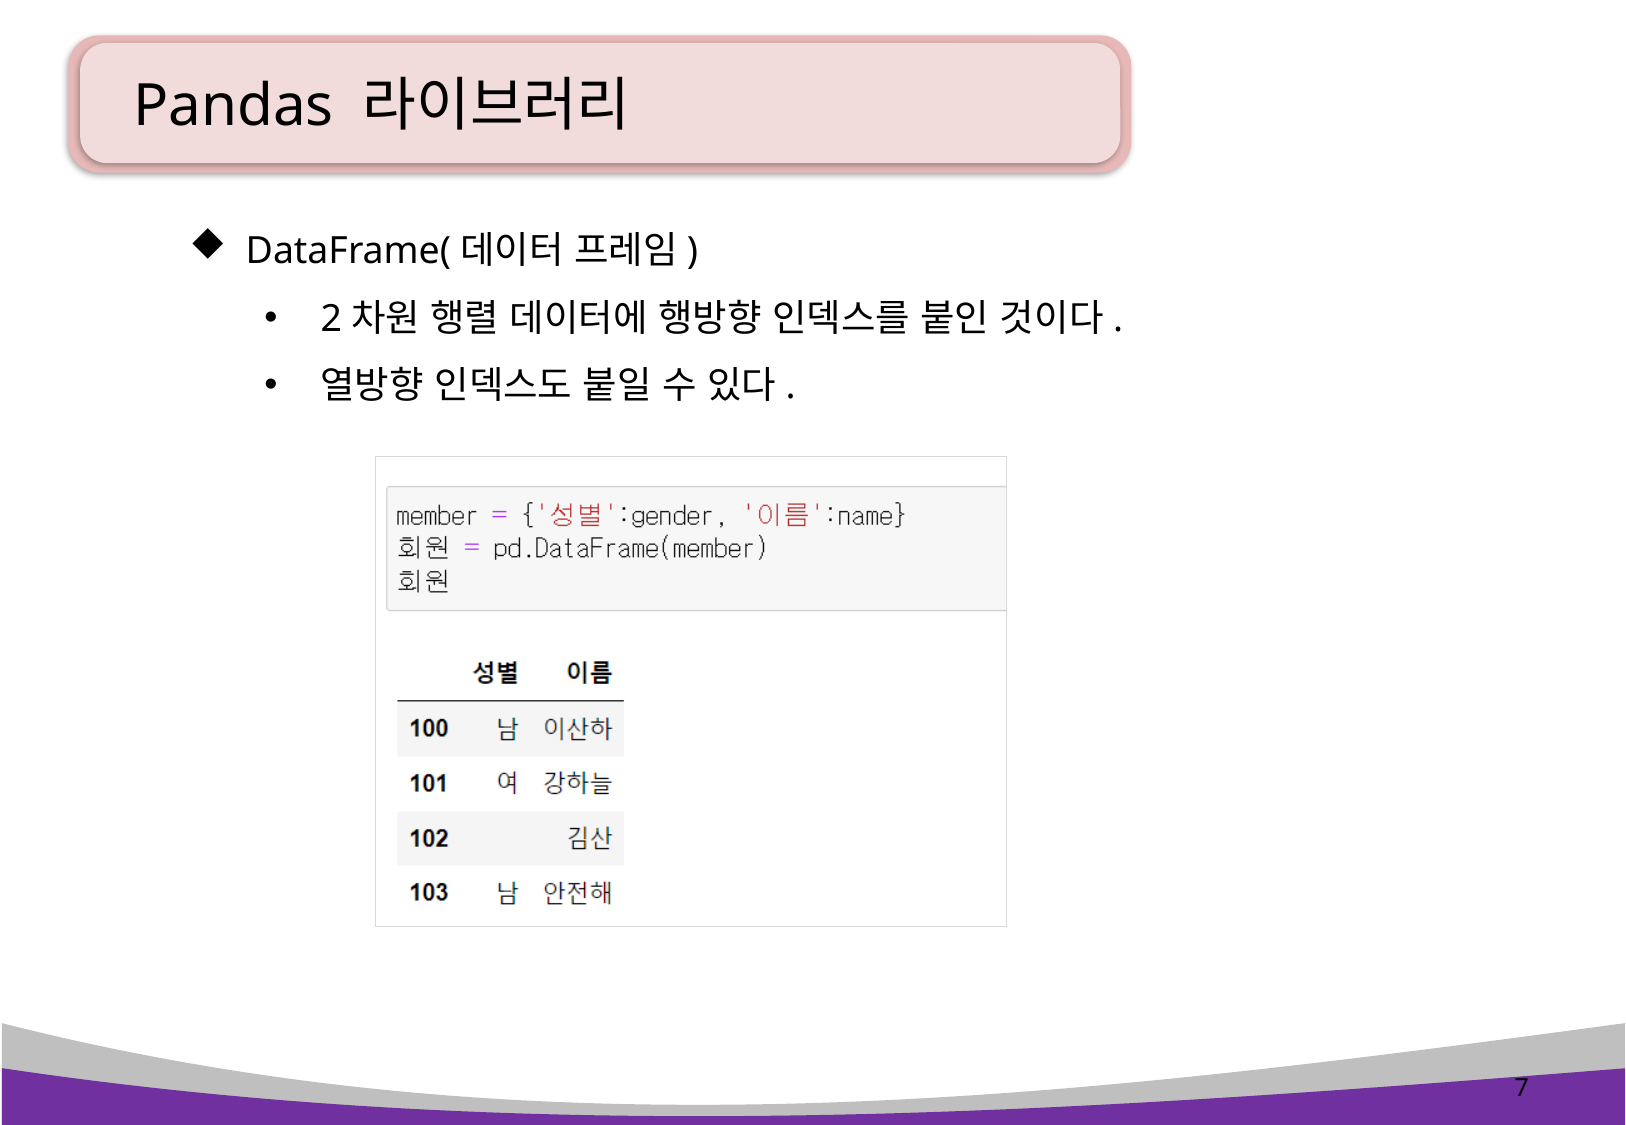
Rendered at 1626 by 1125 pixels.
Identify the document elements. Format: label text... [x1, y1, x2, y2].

text_box DataFrame(데이터 프레임) 2차원 행렬 데이터에 행방향 인덱스를 붙인 것이다. 열방향 인덱스도 붙일 수 있다. [172, 194, 1263, 416]
picture [375, 455, 1007, 927]
slide_number 7 [1452, 1058, 1544, 1119]
title Pandas 라이브러리 [103, 32, 1121, 173]
